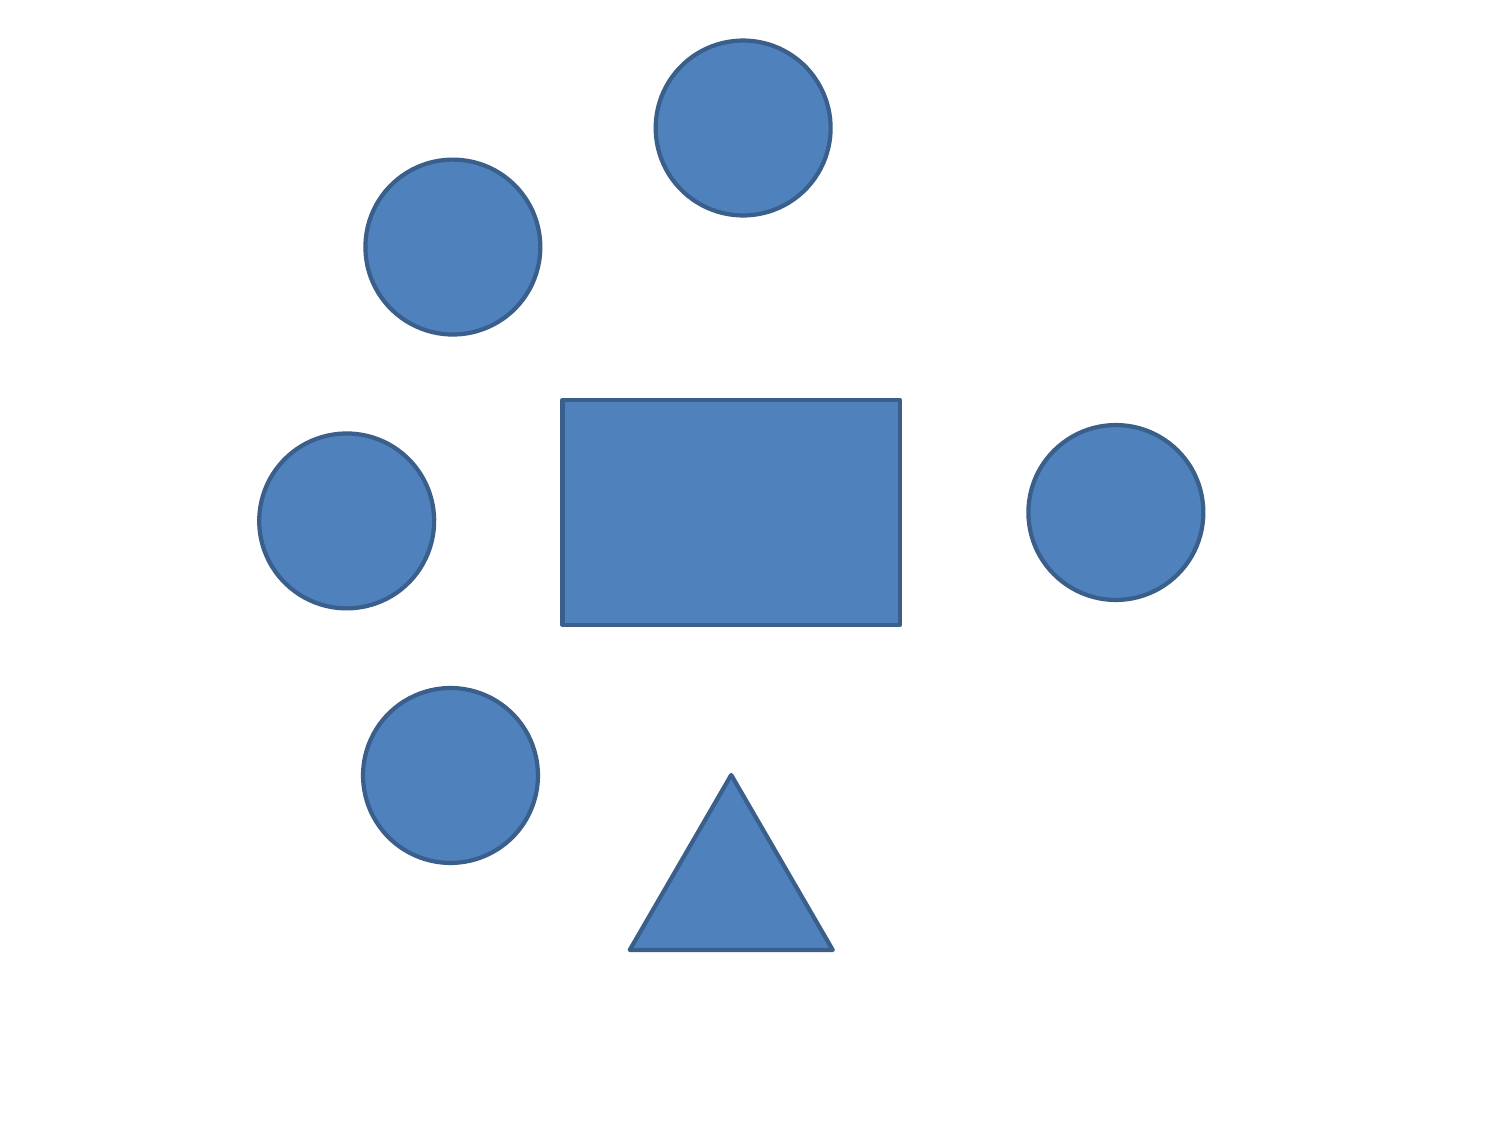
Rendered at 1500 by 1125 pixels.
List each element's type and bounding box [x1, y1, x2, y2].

text_box [627, 772, 835, 953]
text_box [360, 685, 541, 866]
text_box [1026, 422, 1206, 603]
text_box [560, 398, 902, 627]
text_box [653, 38, 833, 218]
text_box [257, 431, 437, 611]
text_box [363, 157, 543, 337]
